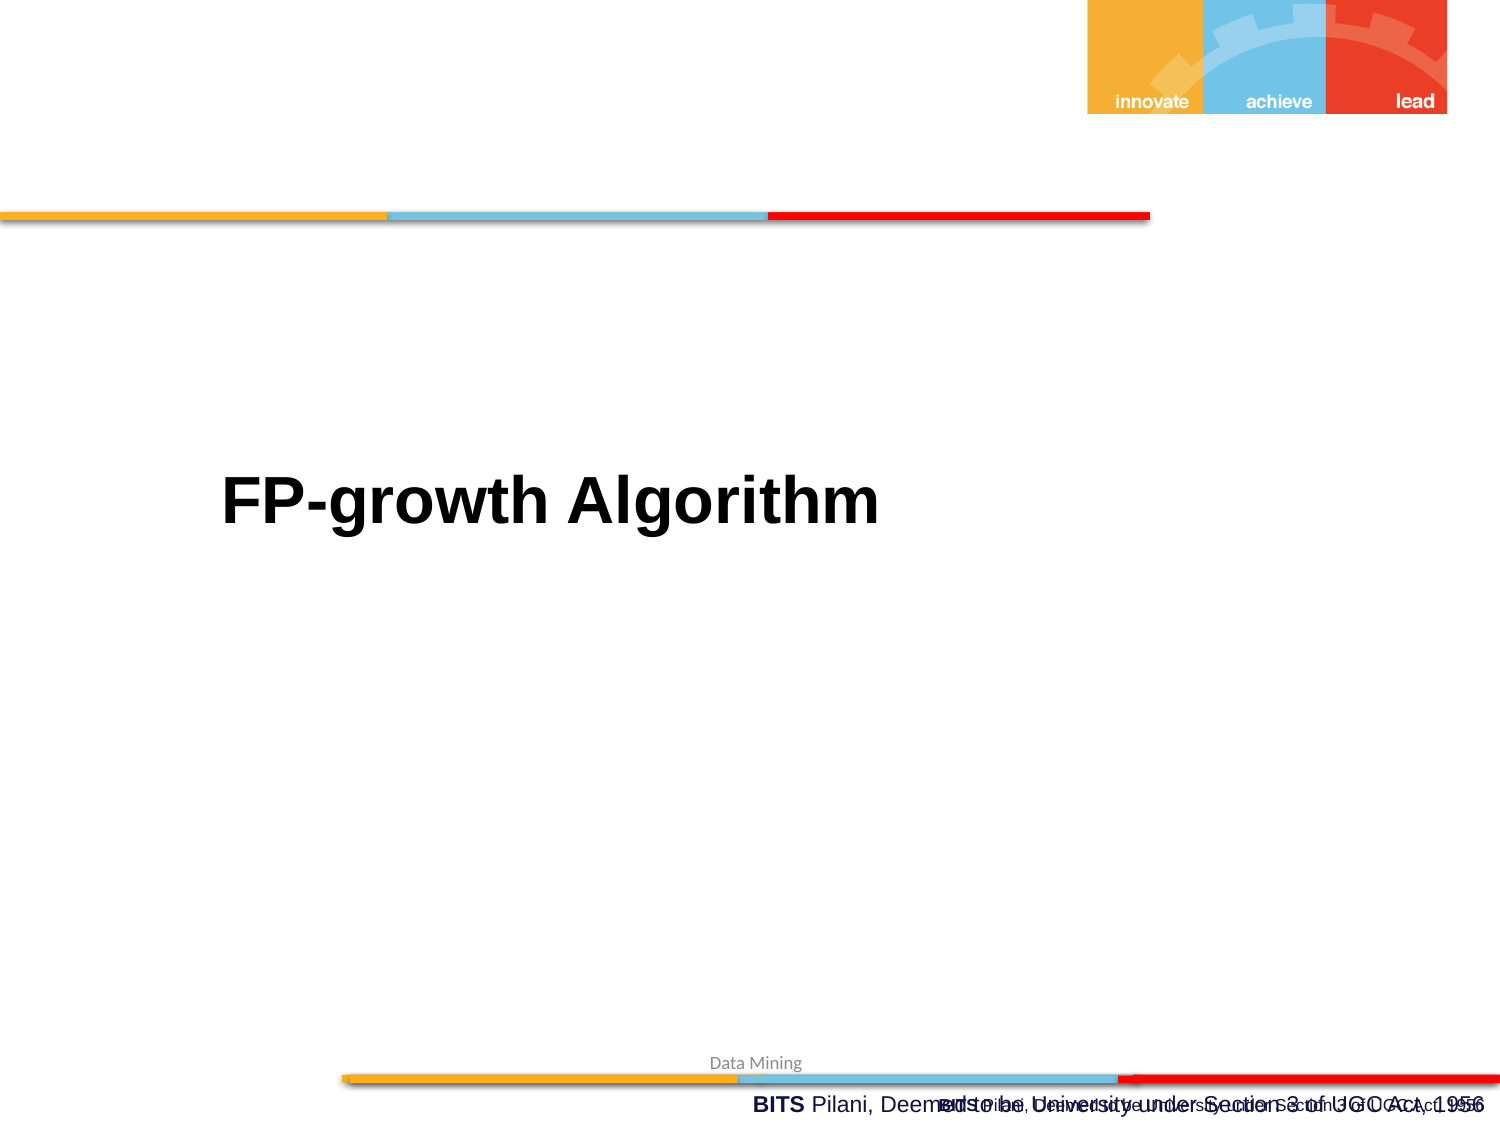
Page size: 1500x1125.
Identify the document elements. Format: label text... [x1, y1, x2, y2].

picture [1087, 0, 1448, 114]
text_box FP-growth Algorithm [206, 453, 1500, 540]
